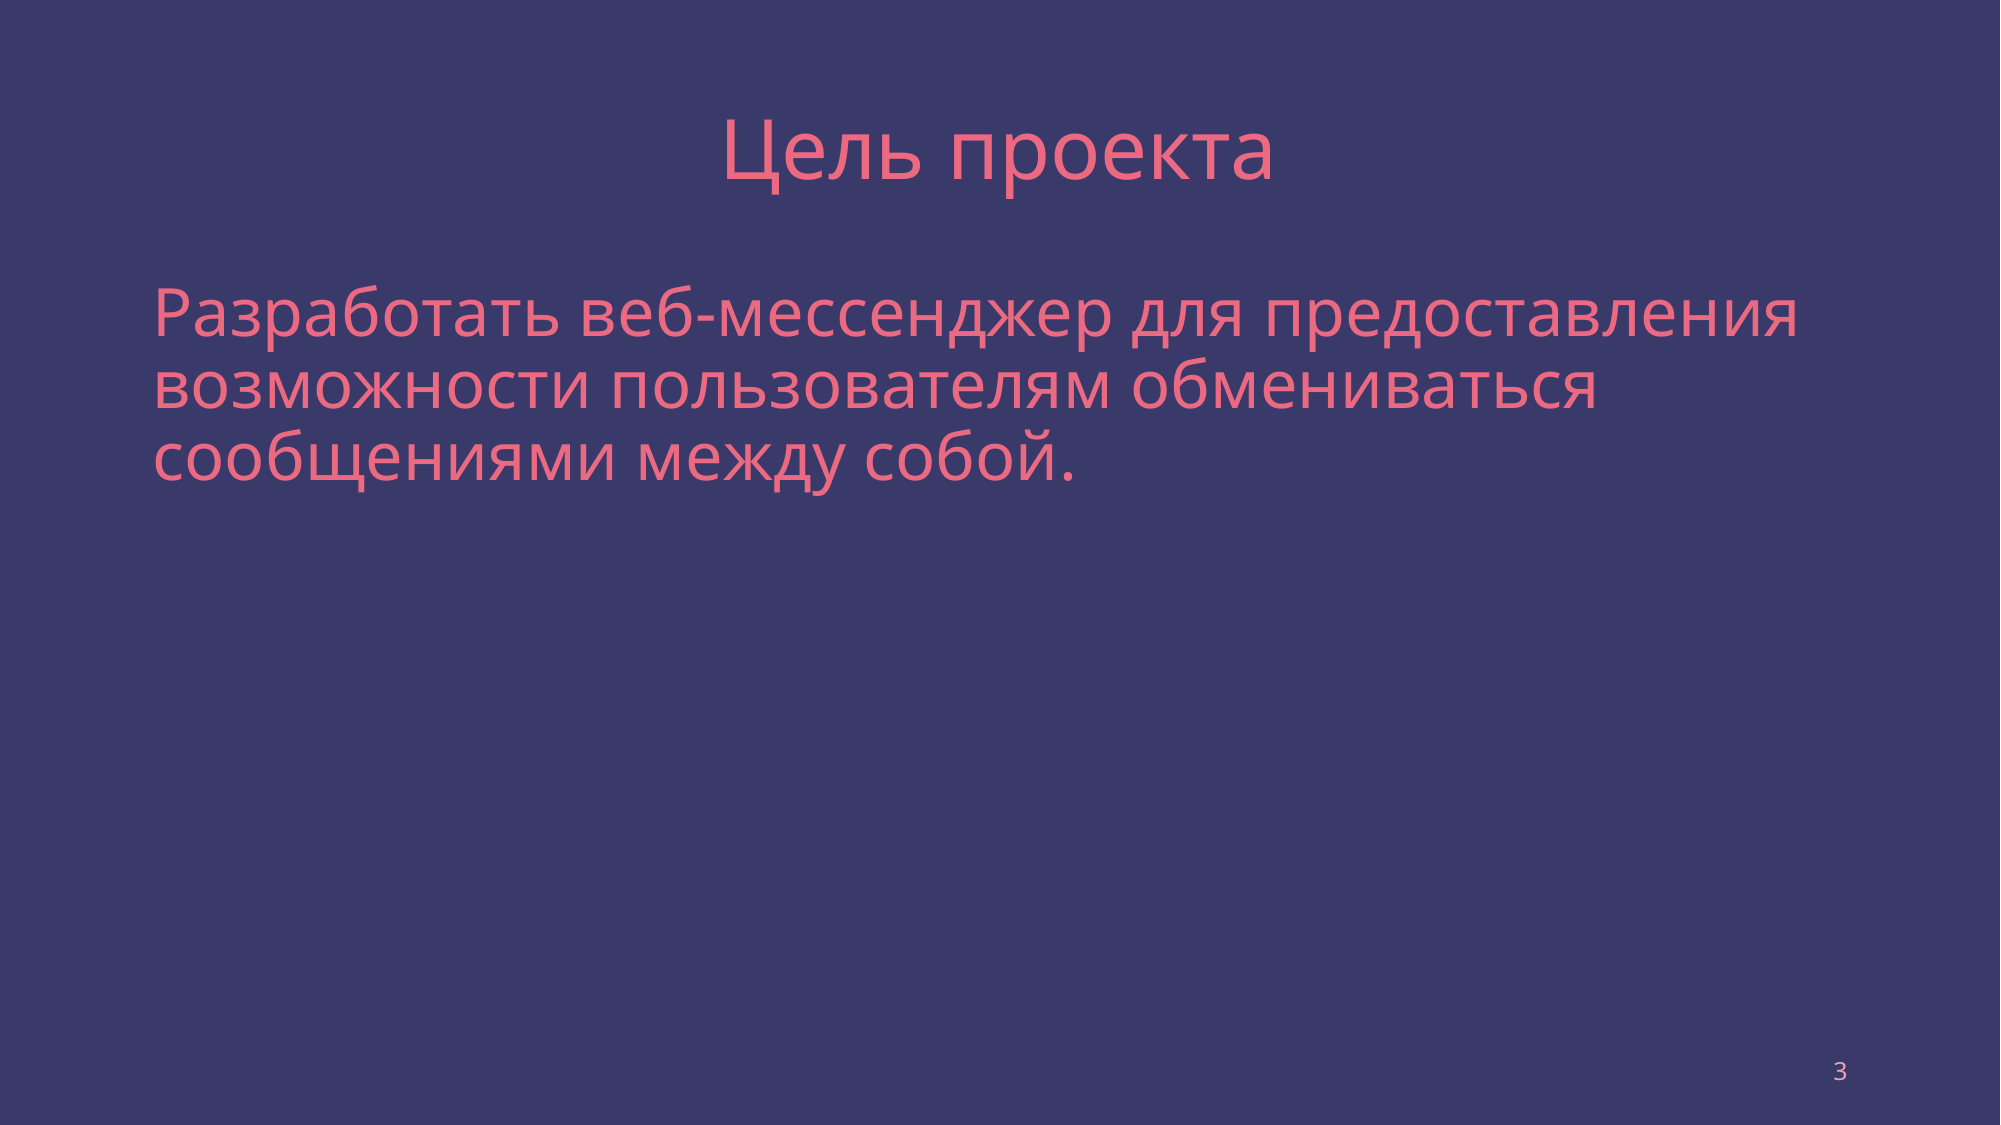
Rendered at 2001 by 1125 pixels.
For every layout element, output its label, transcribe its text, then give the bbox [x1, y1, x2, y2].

title Цель проекта [136, 0, 1862, 206]
slide_number 3 [1412, 1042, 1863, 1103]
list Разработать веб-мессенджер для предоставления возможности пользователям обмениваться сообщениями между собой. [137, 271, 1862, 999]
